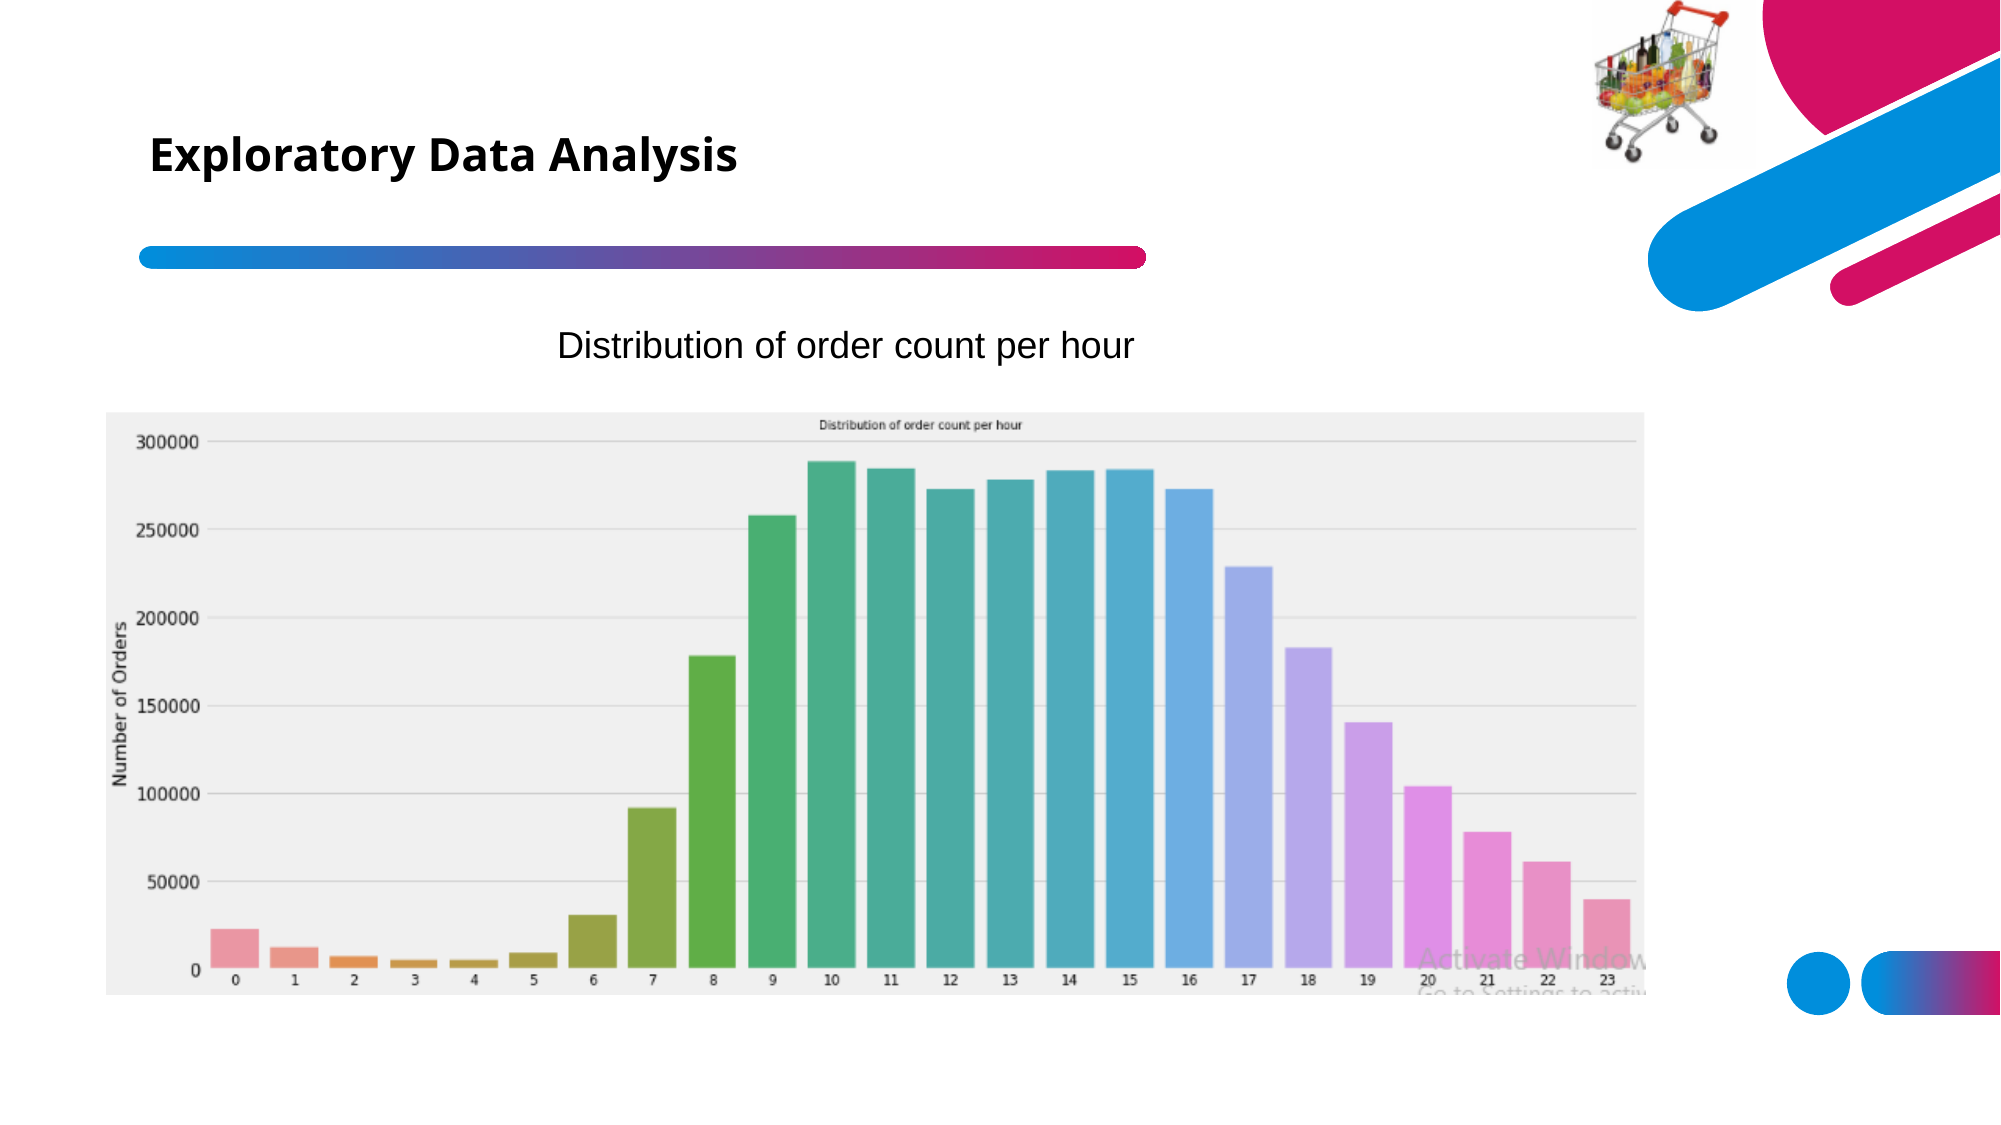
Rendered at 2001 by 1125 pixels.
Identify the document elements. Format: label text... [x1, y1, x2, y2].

text_box Distribution of order count per hour [542, 313, 1151, 374]
title Exploratory Data Analysis [133, 33, 1619, 189]
picture [1592, 0, 1756, 169]
picture [106, 411, 1646, 995]
